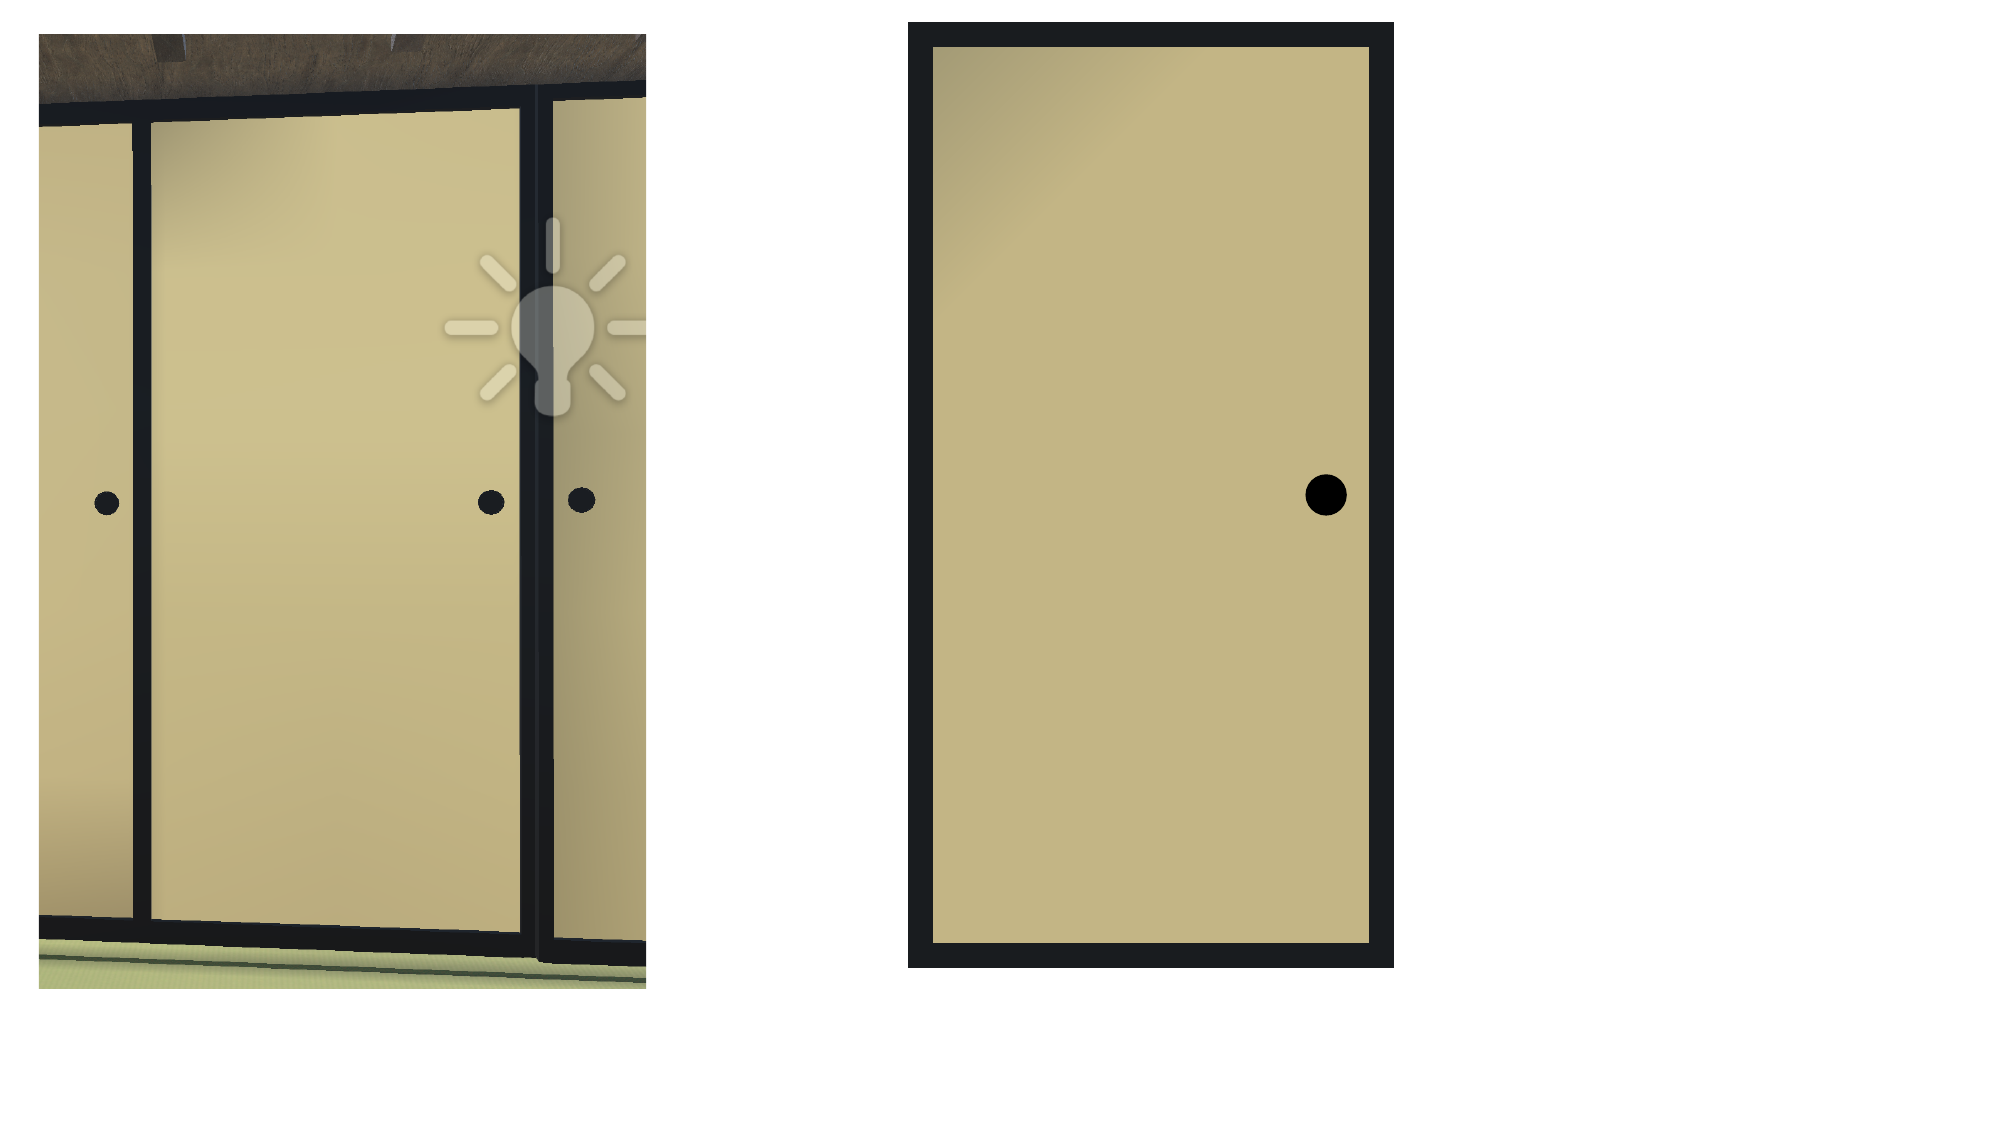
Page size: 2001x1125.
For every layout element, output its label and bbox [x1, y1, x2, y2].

text_box [919, 33, 1382, 956]
picture [38, 34, 647, 989]
text_box [1304, 473, 1348, 517]
